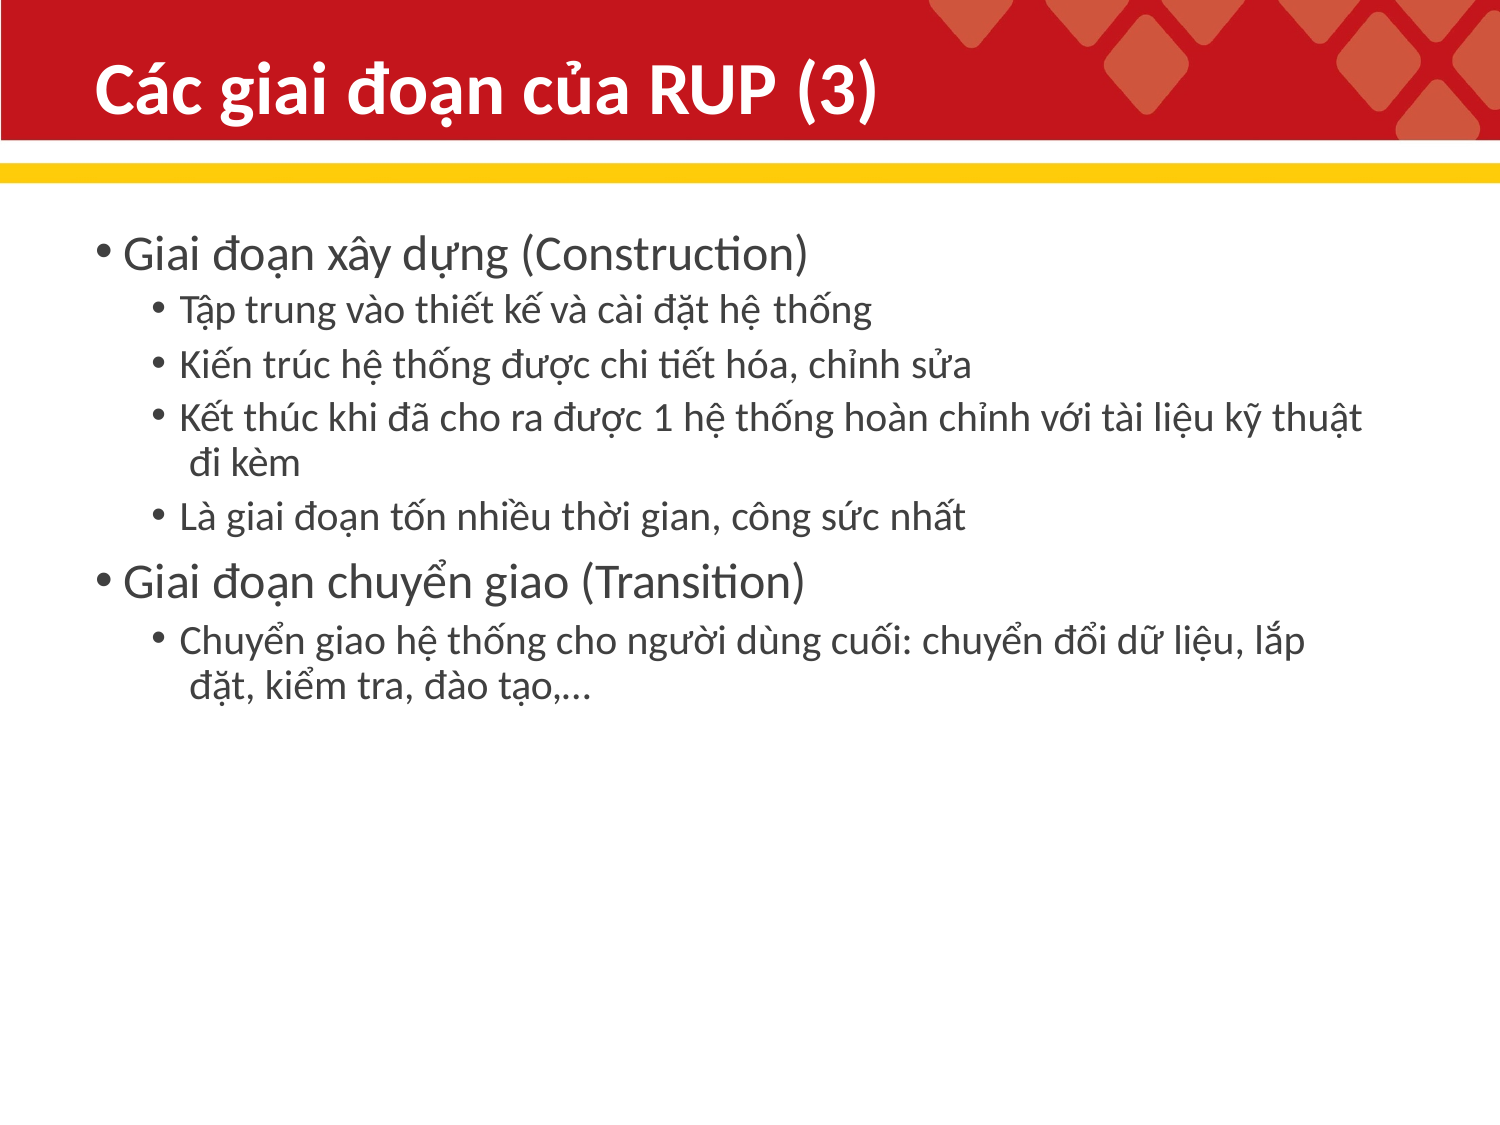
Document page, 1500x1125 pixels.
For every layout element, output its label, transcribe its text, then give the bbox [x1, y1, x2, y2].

picture [0, 0, 1500, 185]
title Các giai đoạn của RUP (3) [93, 37, 885, 217]
text_box Giai đoạn xây dựng (Construction) Tập trung vào thiết kế và cài đặt hệ thống Kiến trúc hệ thống được chi tiết hóa, chỉnh sửa Kết thúc khi đã cho ra được 1 hệ thống hoàn chỉnh với tài liệu kỹ thuật đi kèm Là giai đoạn tốn nhiều thời gian, công sức nhất Giai đoạn chuyển giao (Transition) Chuyển giao hệ thống cho người dùng cuối: chuyển đổi dữ liệu, lắp đặt, kiểm tra, đào tạo,… [93, 217, 1370, 708]
